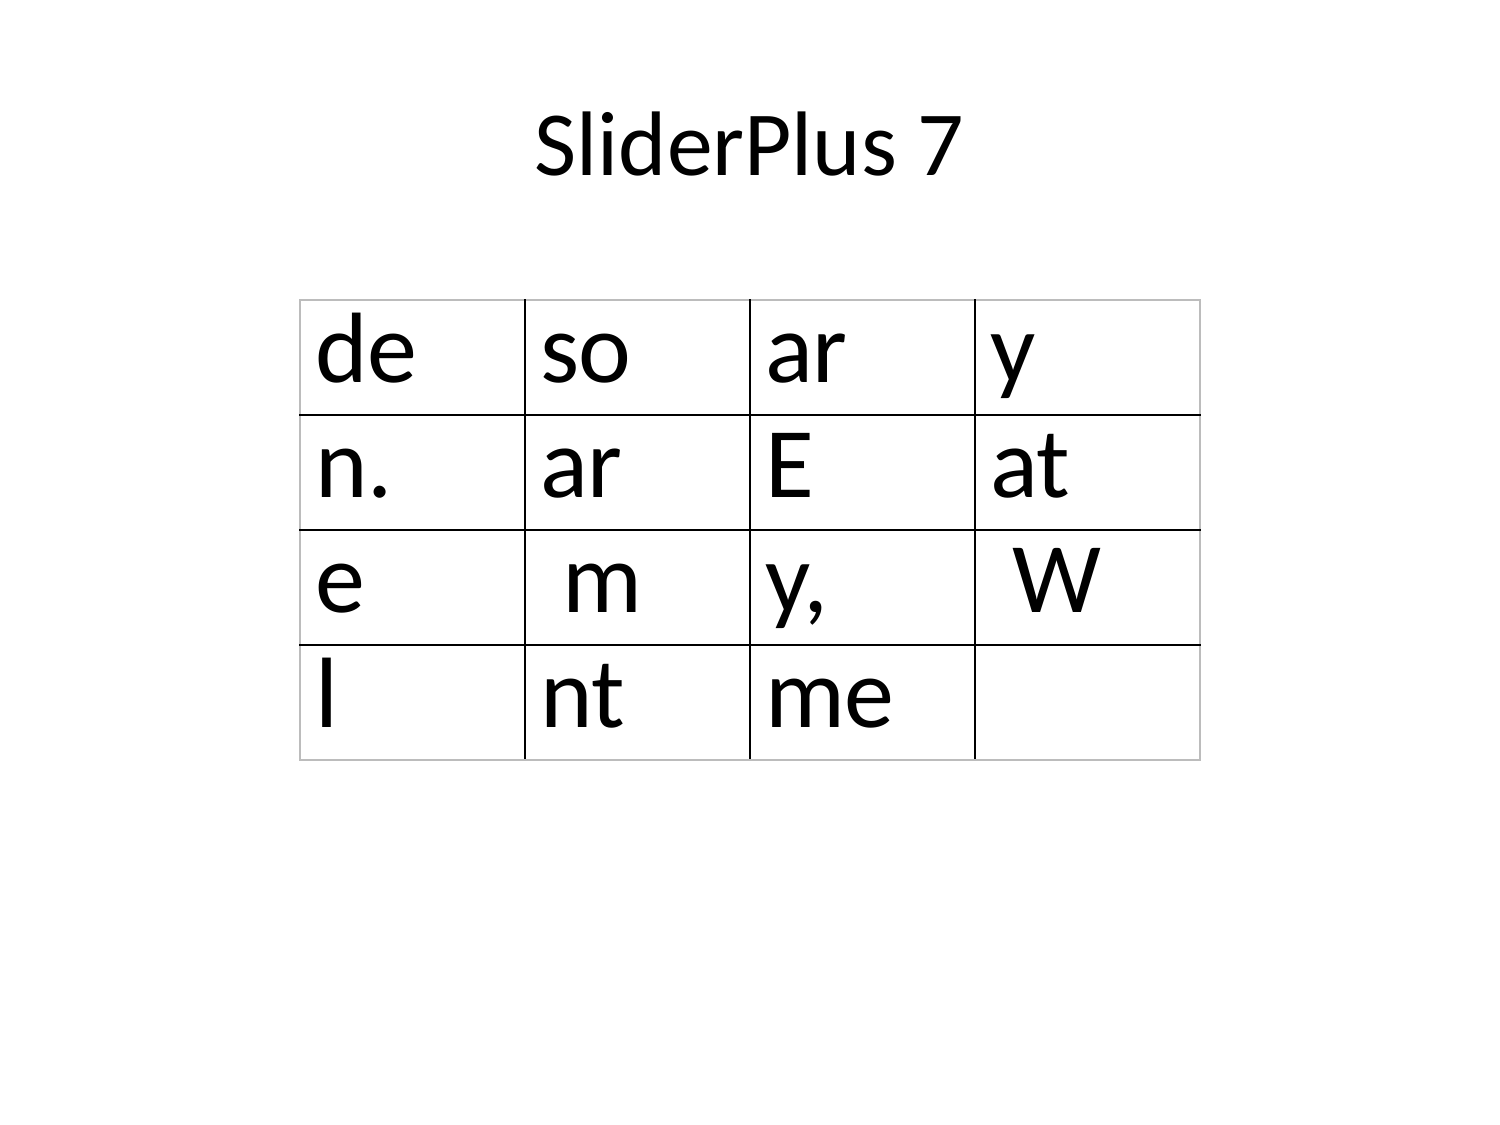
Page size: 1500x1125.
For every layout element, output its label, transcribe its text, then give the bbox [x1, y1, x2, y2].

table_cell [976, 646, 1199, 759]
table_cell e [301, 531, 524, 644]
table_cell me [751, 646, 974, 759]
table_cell E [751, 416, 974, 529]
table_cell m [526, 531, 749, 644]
table_header ar [751, 301, 974, 414]
table_cell y, [751, 531, 974, 644]
table_header so [526, 301, 749, 414]
table_header de [301, 301, 524, 414]
table_header y [976, 301, 1199, 414]
table_cell W [976, 531, 1199, 644]
table_cell l [301, 646, 524, 759]
table_cell n. [301, 416, 524, 529]
title SliderPlus 7 [75, 45, 1425, 233]
table_cell ar [526, 416, 749, 529]
table_cell at [976, 416, 1199, 529]
table_cell nt [526, 646, 749, 759]
